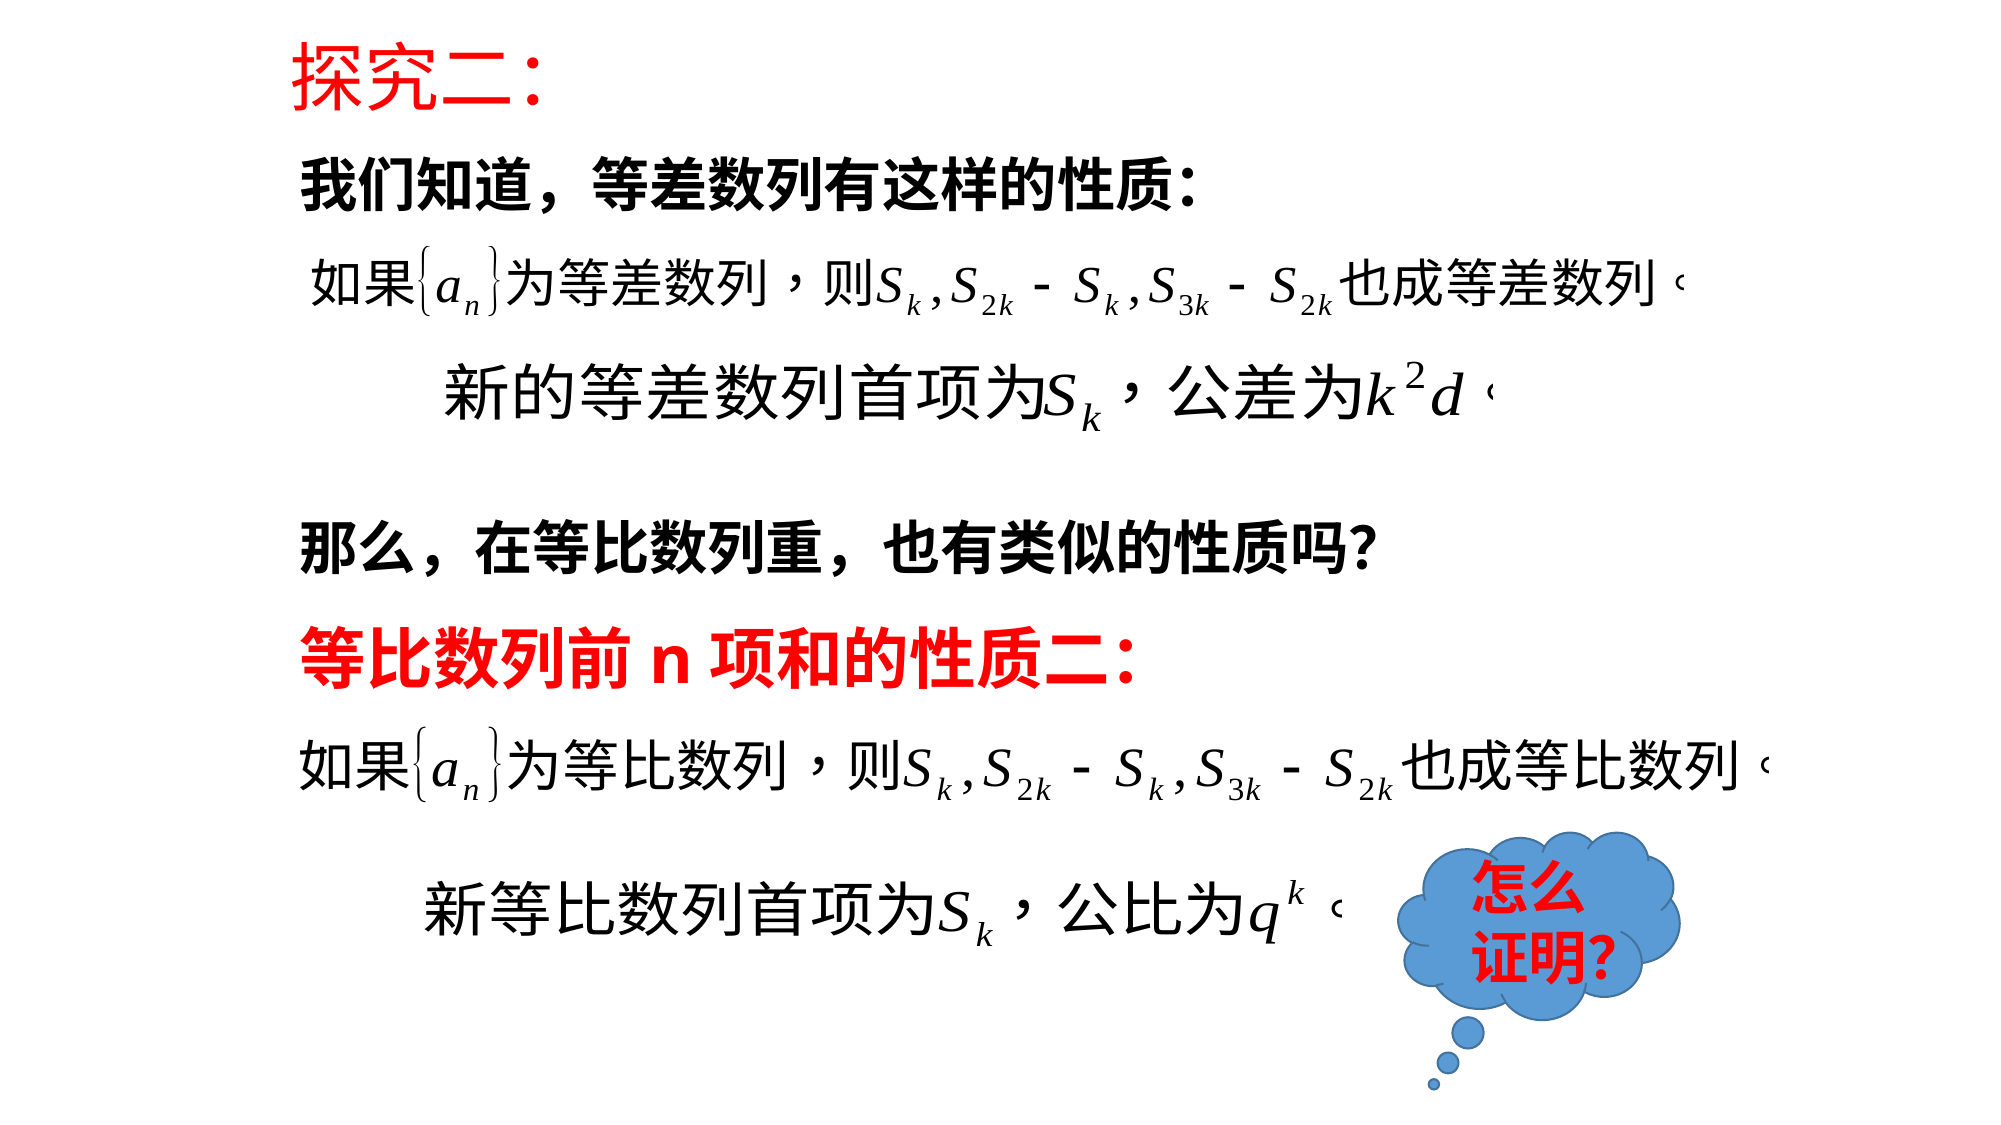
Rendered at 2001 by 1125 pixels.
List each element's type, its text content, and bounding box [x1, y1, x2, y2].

text_box 怎么证明？ [1427, 1078, 1441, 1091]
text_box 怎么证明？ [1436, 1051, 1460, 1075]
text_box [413, 867, 1342, 961]
text_box 怎么证明？ [1397, 831, 1681, 1022]
text_box 探究二： [275, 22, 605, 128]
text_box 怎么证明？ [1451, 1016, 1485, 1050]
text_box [289, 726, 1769, 815]
text_box 我们知道，等差数列有这样的性质： [285, 140, 1399, 226]
text_box 那么，在等比数列重，也有类似的性质吗？ [285, 503, 1469, 589]
text_box 等比数列前n项和的性质二： [285, 609, 1273, 704]
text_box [437, 351, 1493, 441]
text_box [302, 246, 1684, 329]
